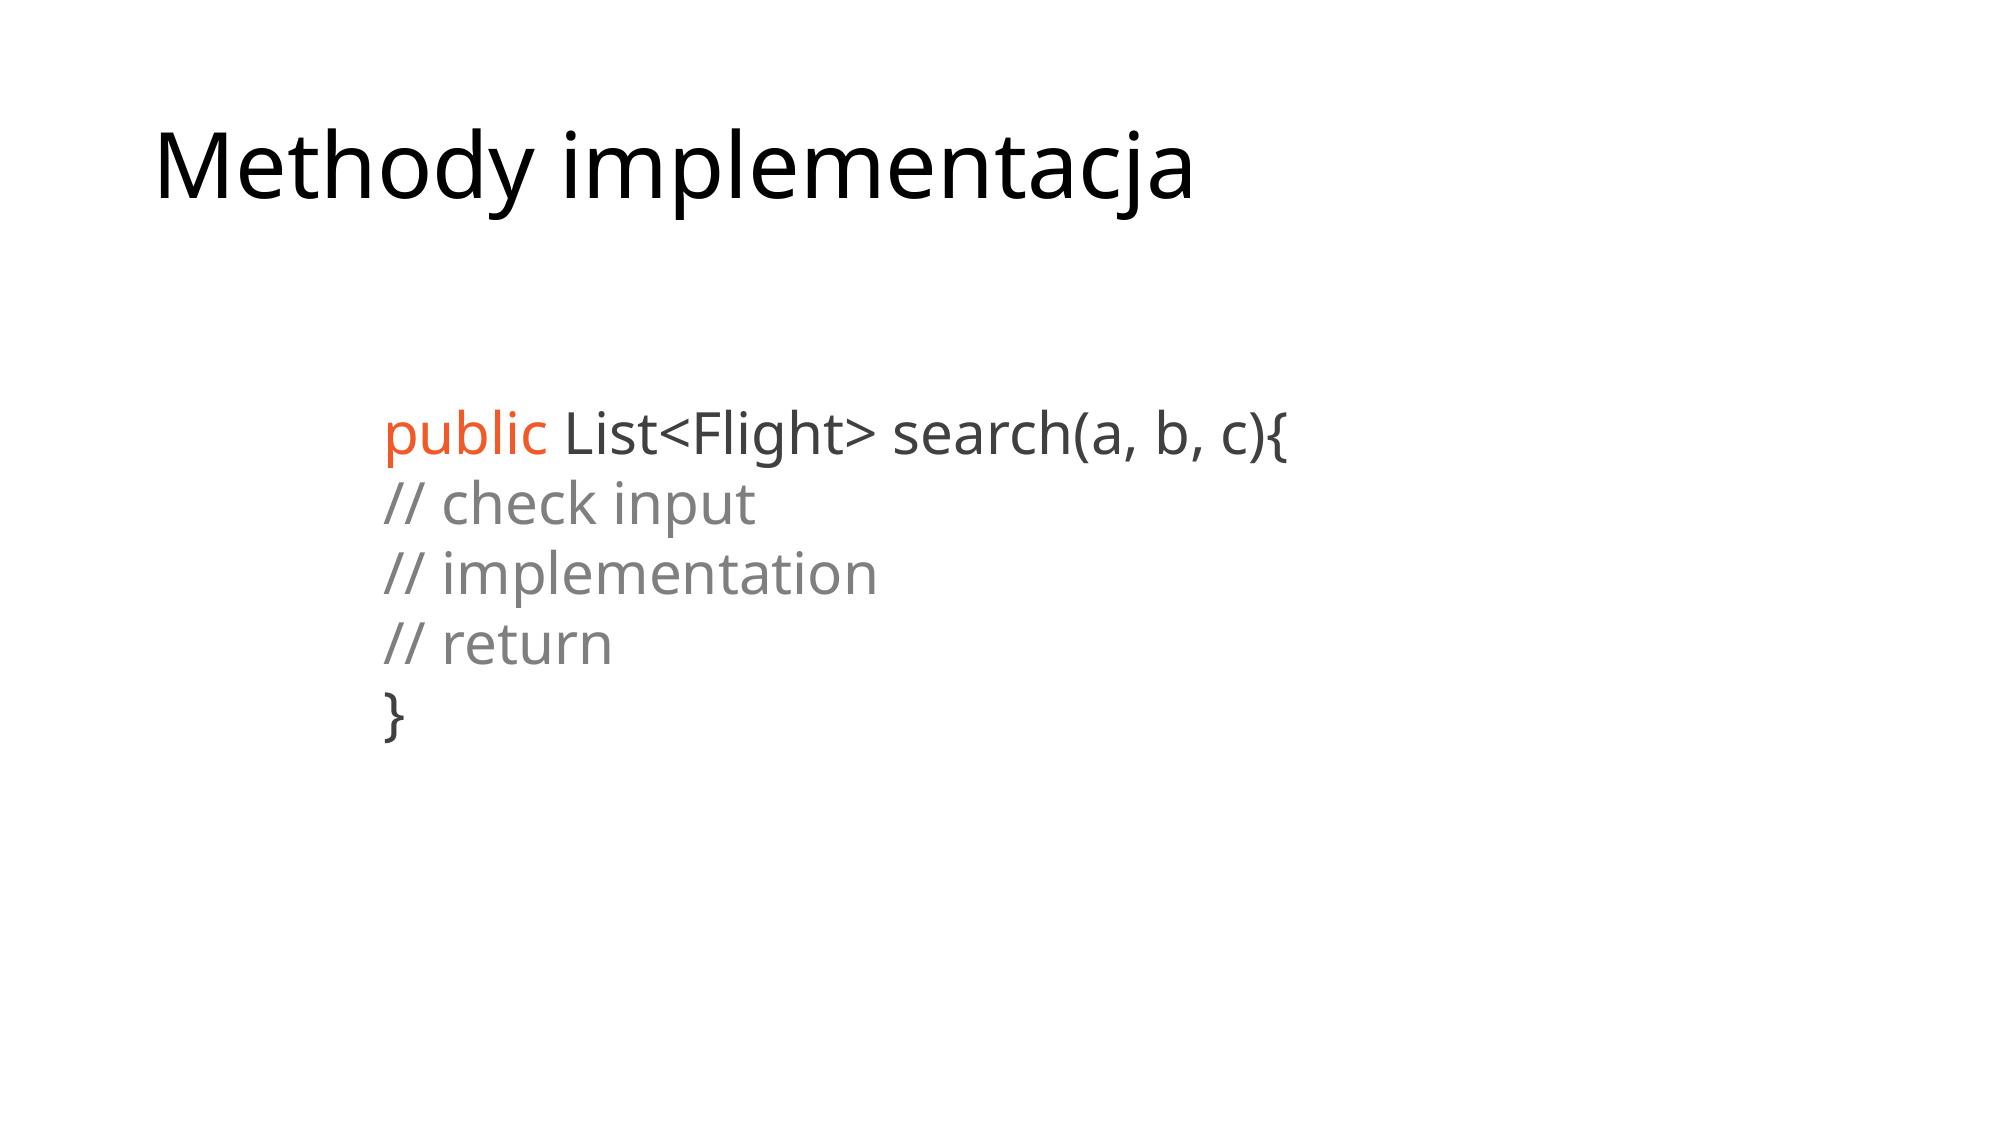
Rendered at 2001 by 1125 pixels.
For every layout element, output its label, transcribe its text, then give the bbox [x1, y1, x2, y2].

title Methody implementacja [137, 59, 1863, 278]
text_box public List<Flight> search(a, b, c){ // check input // implementation // return } [368, 388, 1368, 754]
